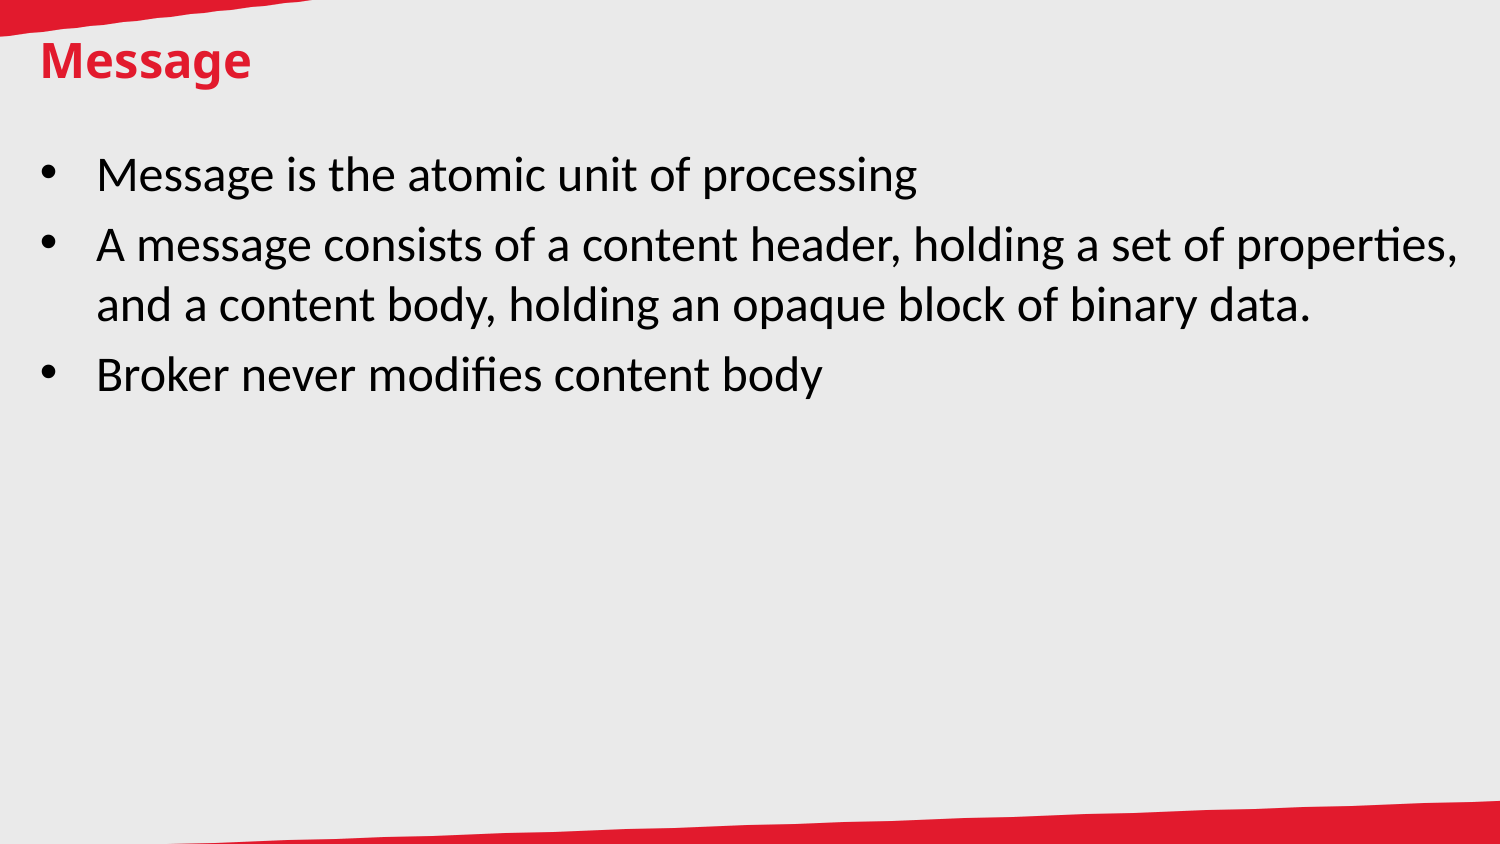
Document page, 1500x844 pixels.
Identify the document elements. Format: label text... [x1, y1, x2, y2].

title Message [24, 21, 1013, 96]
list Message is the atomic unit of processing A message consists of a content header, holding a set of properties, and a content body, holding an opaque block of binary data. Broker never modifies content body [24, 134, 1475, 785]
picture [0, 0, 1500, 844]
